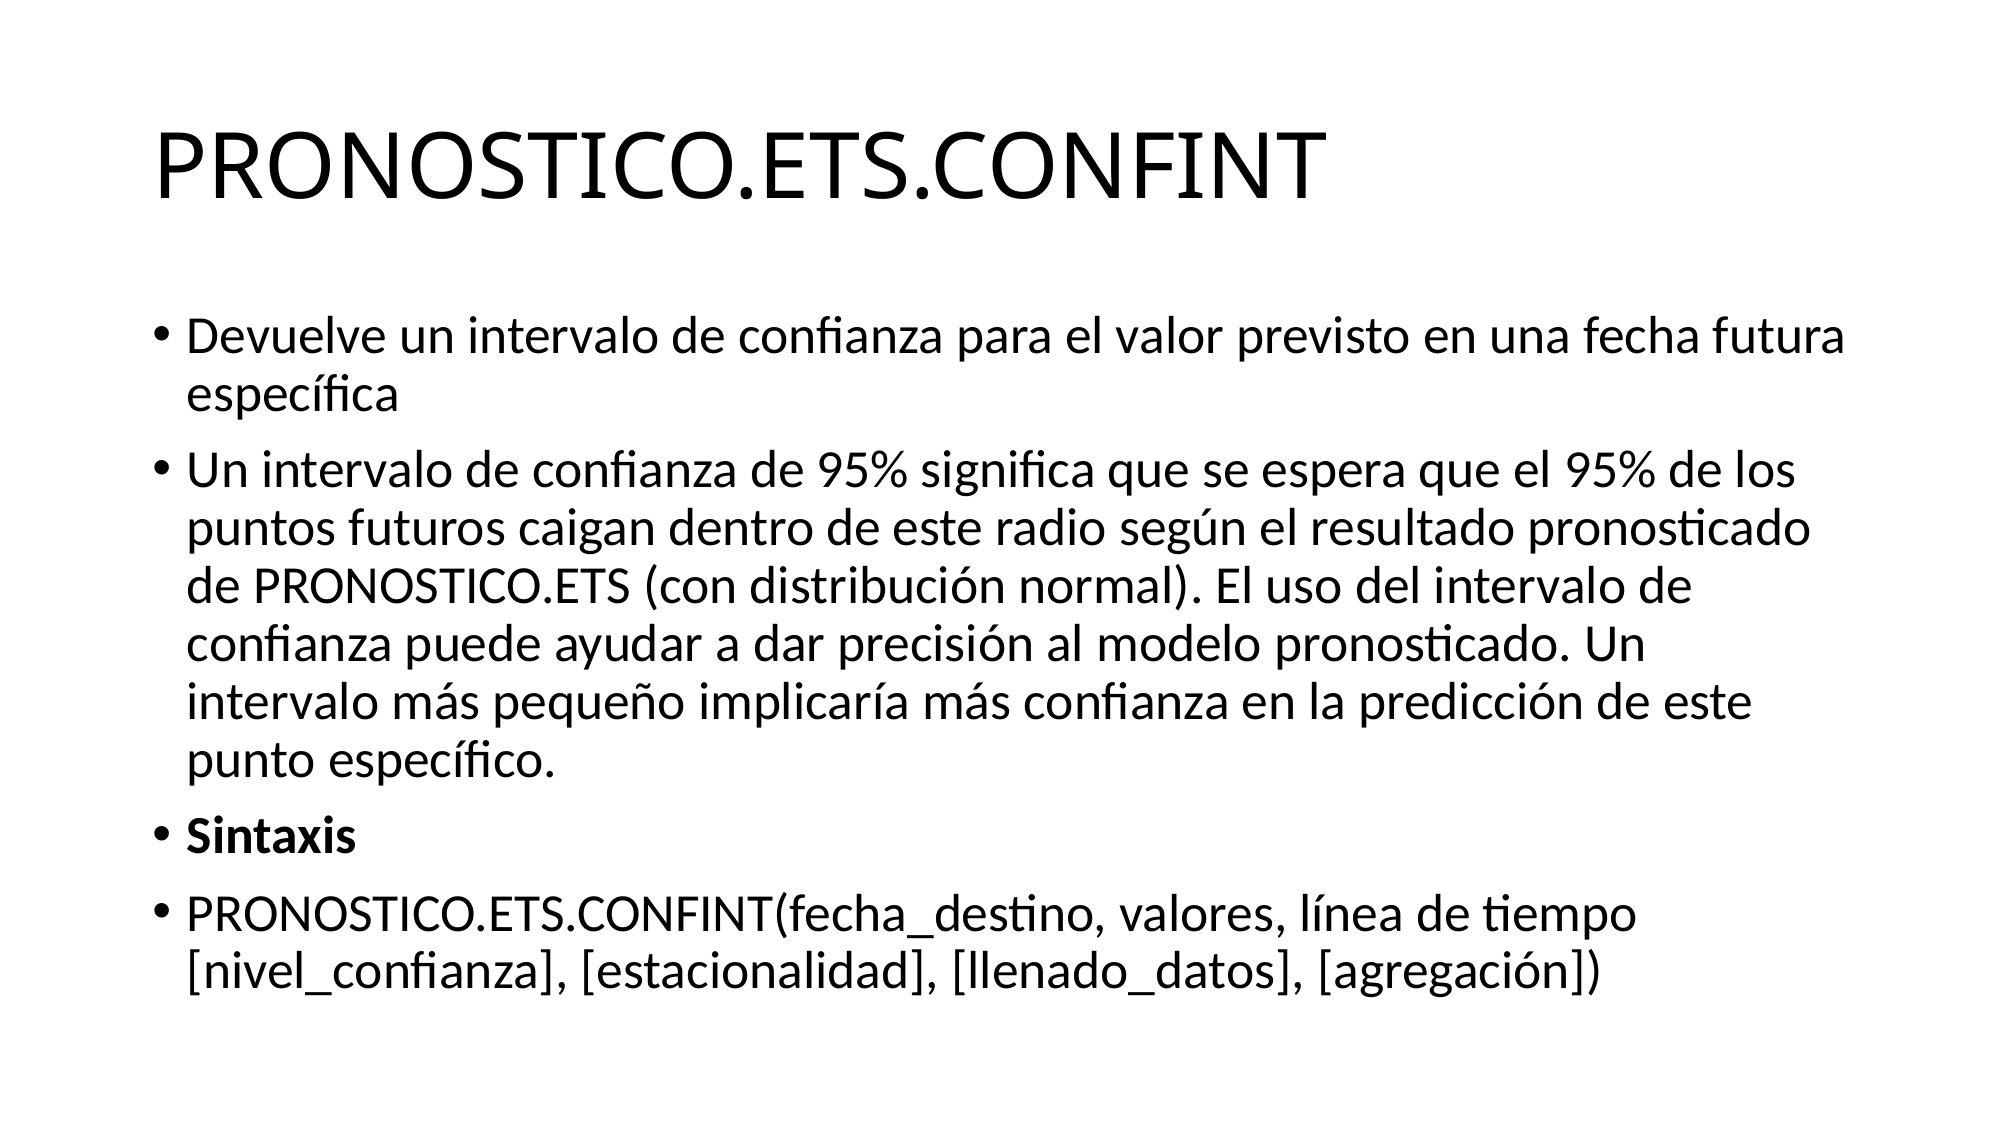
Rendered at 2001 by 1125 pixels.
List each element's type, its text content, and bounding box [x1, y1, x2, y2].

title PRONOSTICO.ETS.CONFINT [137, 59, 1863, 278]
list Devuelve un intervalo de confianza para el valor previsto en una fecha futura específica Un intervalo de confianza de 95% significa que se espera que el 95% de los puntos futuros caigan dentro de este radio según el resultado pronosticado de PRONOSTICO.ETS (con distribución normal). El uso del intervalo de confianza puede ayudar a dar precisión al modelo pronosticado. Un intervalo más pequeño implicaría más confianza en la predicción de este punto específico. Sintaxis PRONOSTICO.ETS.CONFINT(fecha_destino, valores, línea de tiempo [nivel_confianza], [estacionalidad], [llenado_datos], [agregación]) [137, 299, 1863, 1014]
